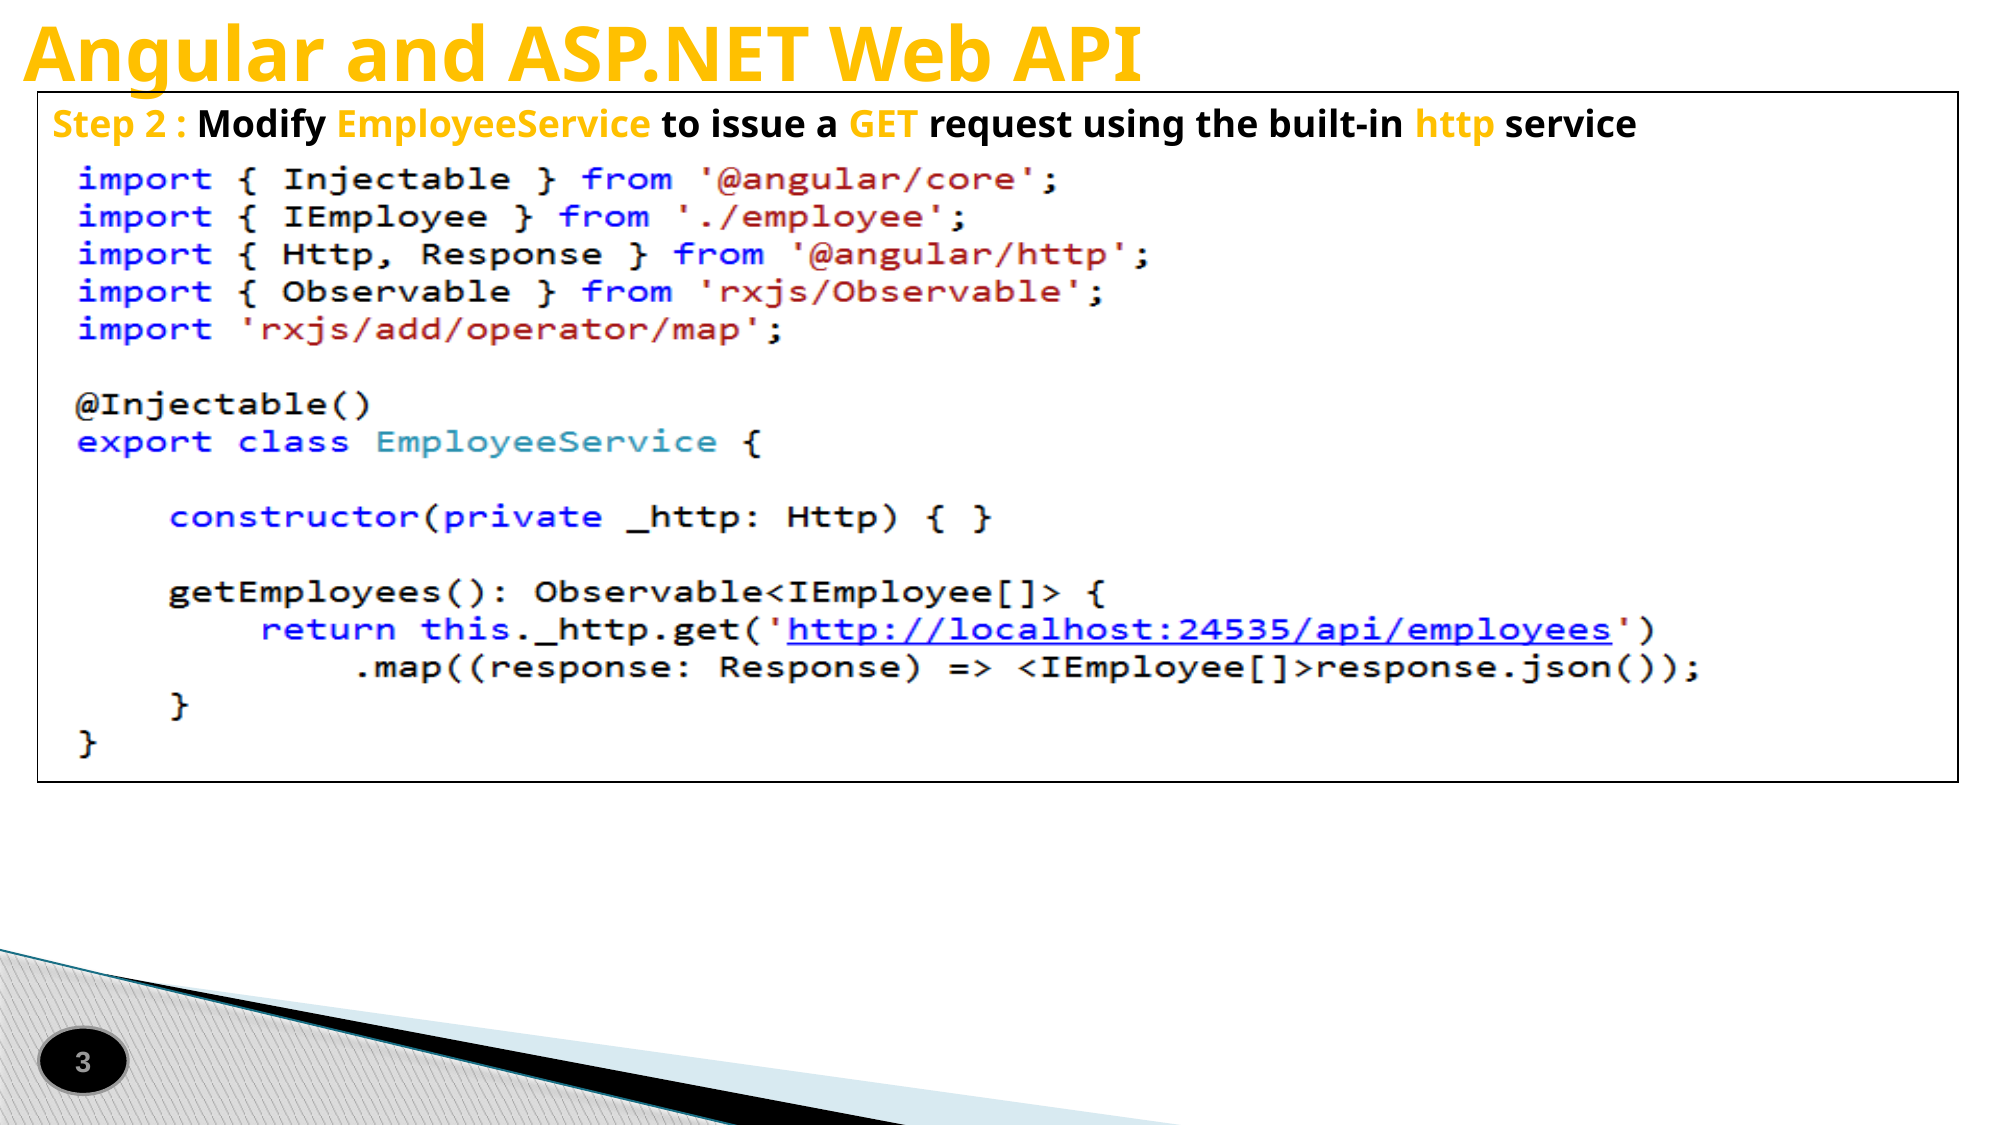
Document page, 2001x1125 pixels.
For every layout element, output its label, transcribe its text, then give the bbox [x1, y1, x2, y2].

picture [66, 155, 1709, 769]
title Angular and ASP.NET Web API [8, 0, 1996, 105]
text_box Step 2 : Modify EmployeeService to issue a GET request using the built-in http service [37, 92, 1959, 782]
